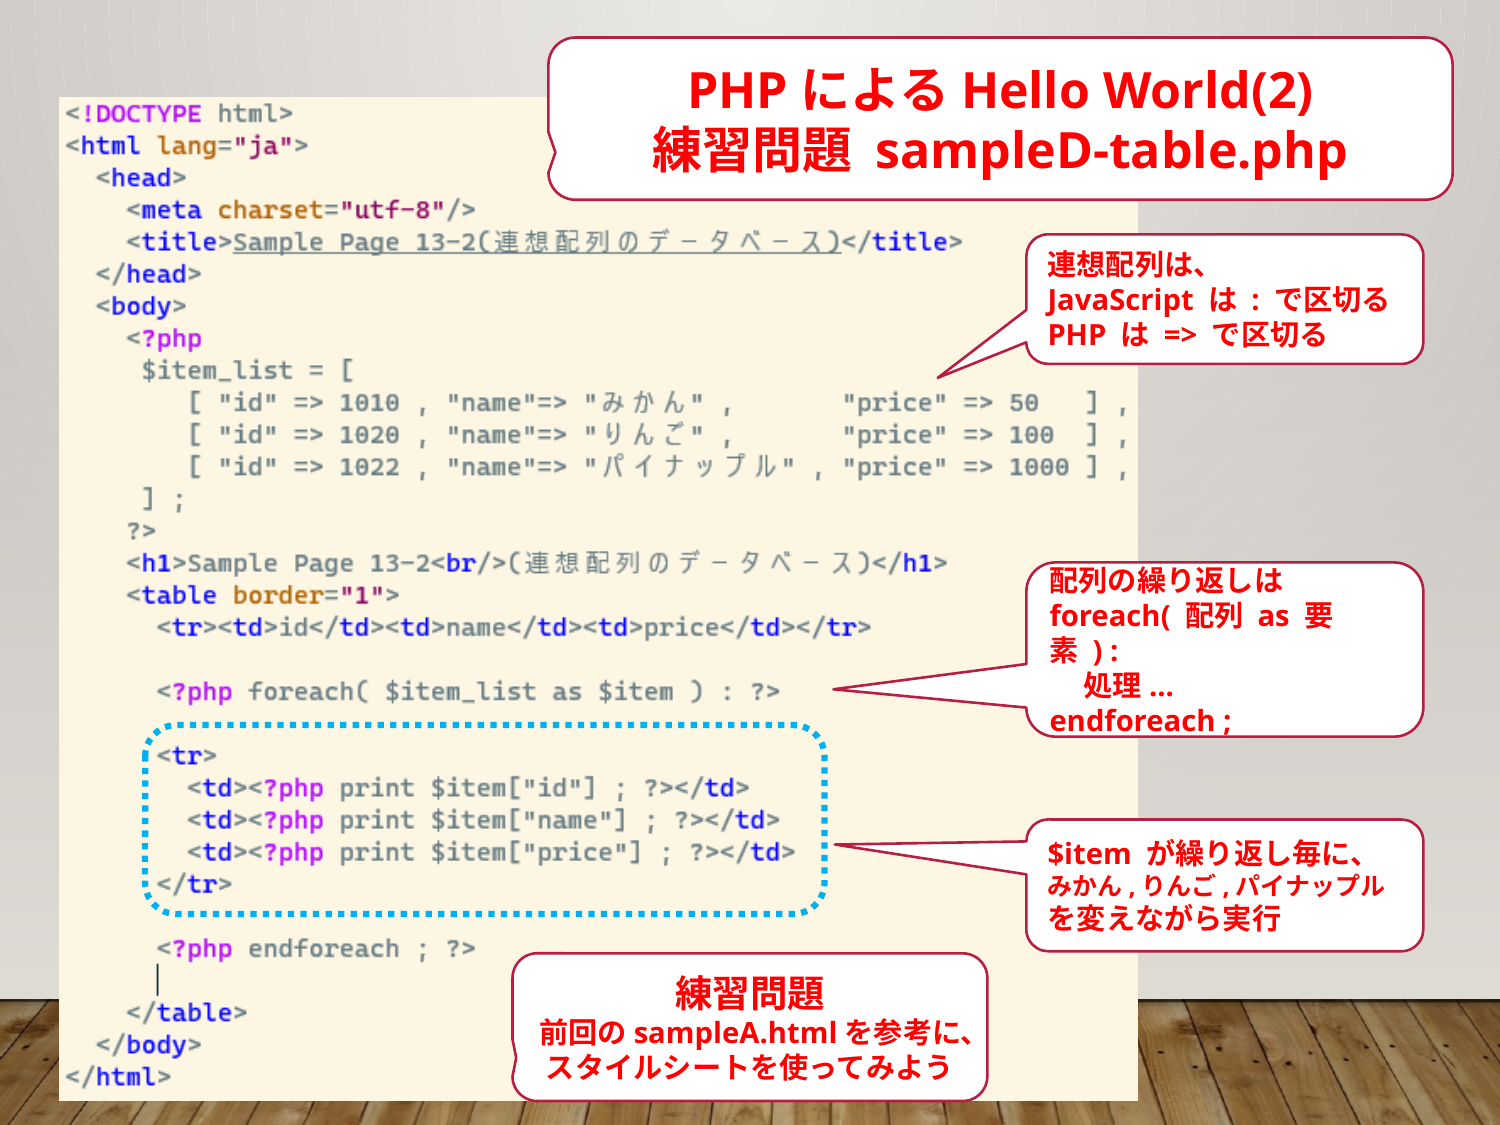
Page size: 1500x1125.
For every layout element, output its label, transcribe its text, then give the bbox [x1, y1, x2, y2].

text_box 連想配列は、 JavaScript は : で区切る PHP は => で区切る [1139, 233, 1425, 366]
picture [0, 97, 1500, 1125]
text_box 配列の繰り返しは foreach( 配列 as 要素 ) : 処理... endforeach ; [1139, 561, 1425, 738]
text_box $item が繰り返し毎に、 みかん,りんご,パイナップルを変えながら実行 [1139, 818, 1425, 953]
text_box PHPによるHello World(2) 練習問題 sampleD-table.php [547, 36, 1454, 202]
